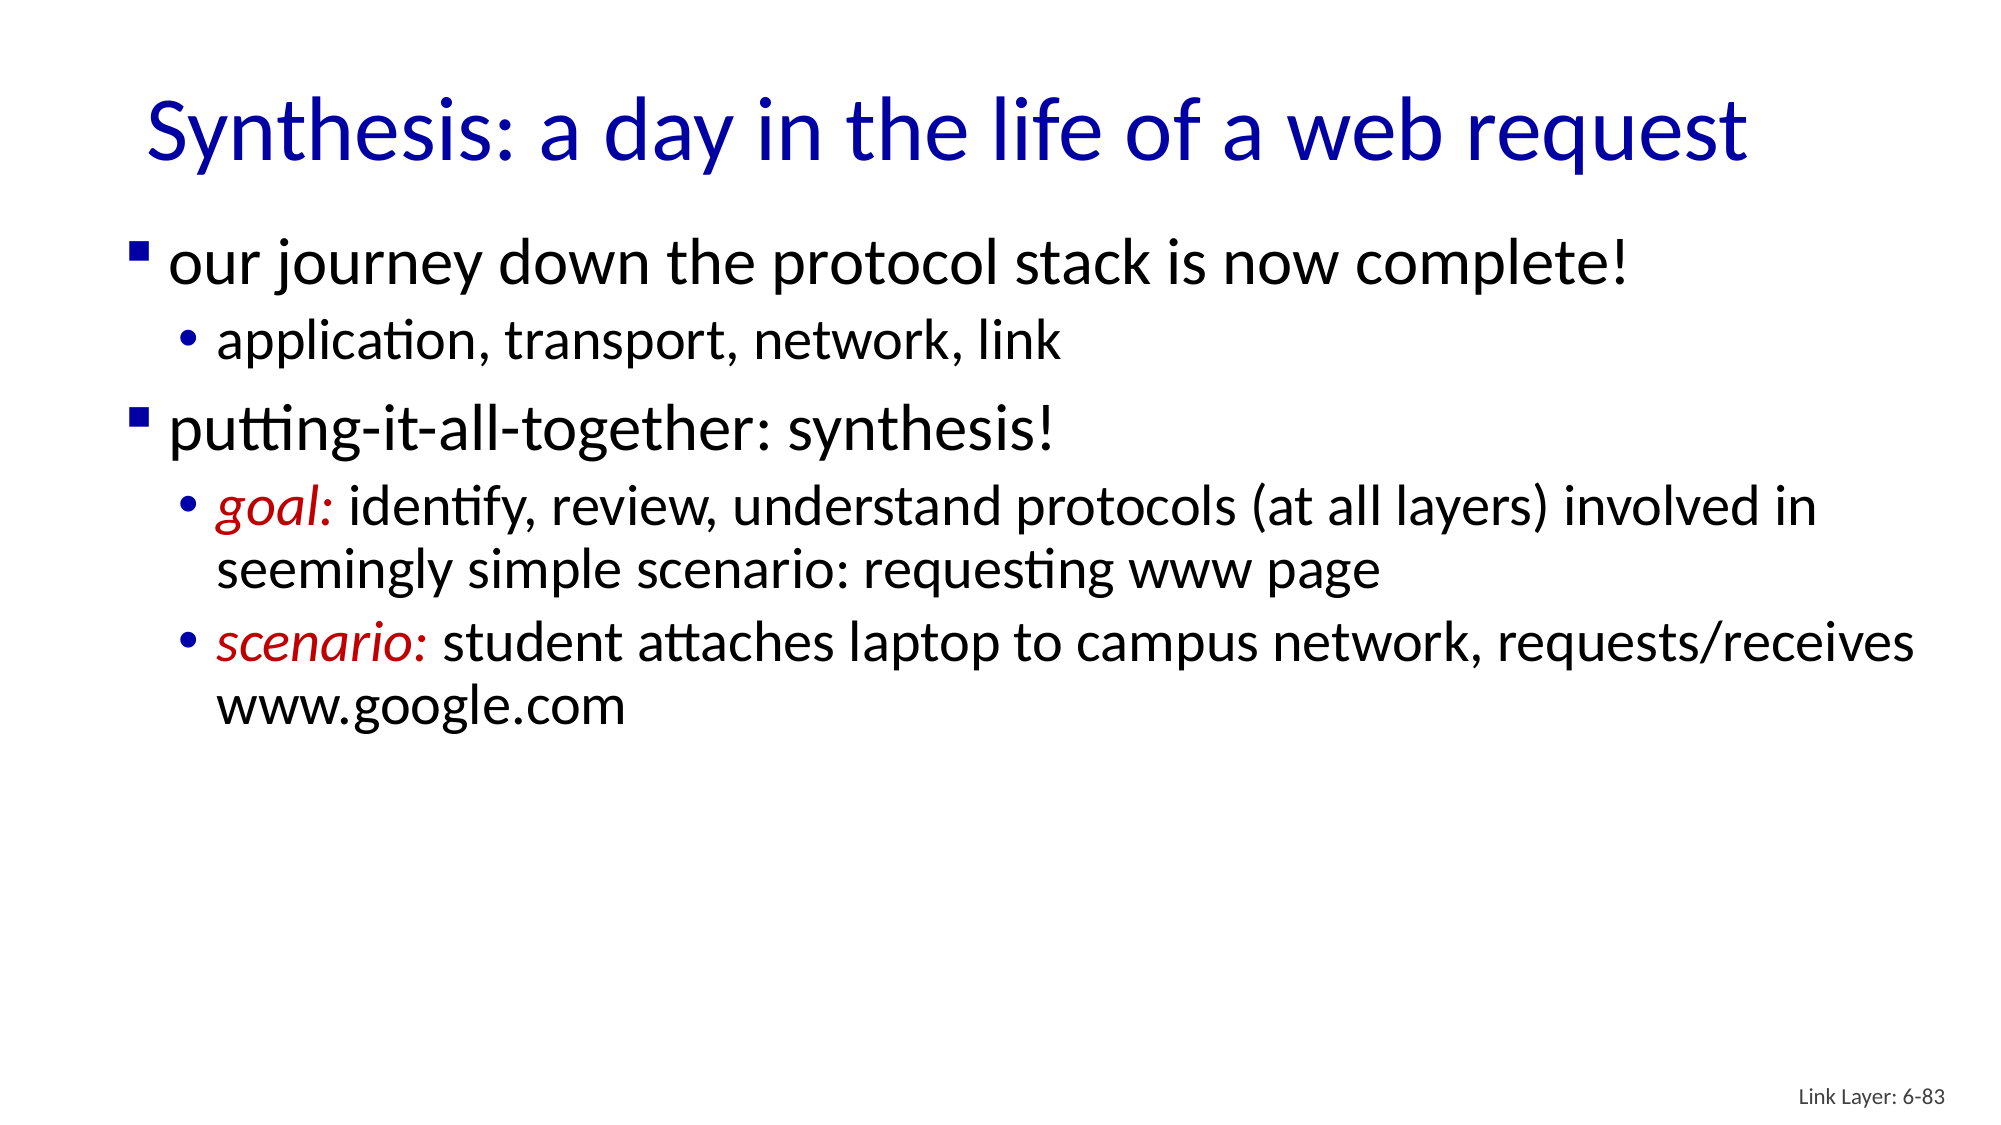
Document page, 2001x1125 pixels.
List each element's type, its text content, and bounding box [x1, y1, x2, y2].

title Synthesis: a day in the life of a web request [131, 57, 1857, 205]
slide_number Link Layer: 6-83 [1510, 1065, 1961, 1125]
text_box our journey down the protocol stack is now complete! application, transport, network, link putting-it-all-together: synthesis! goal: identify, review, understand protocols (at all layers) involved in seemingly simple scenario: requesting www page scenario: student attaches laptop to campus network, requests/receives www.google.com [87, 219, 1937, 982]
